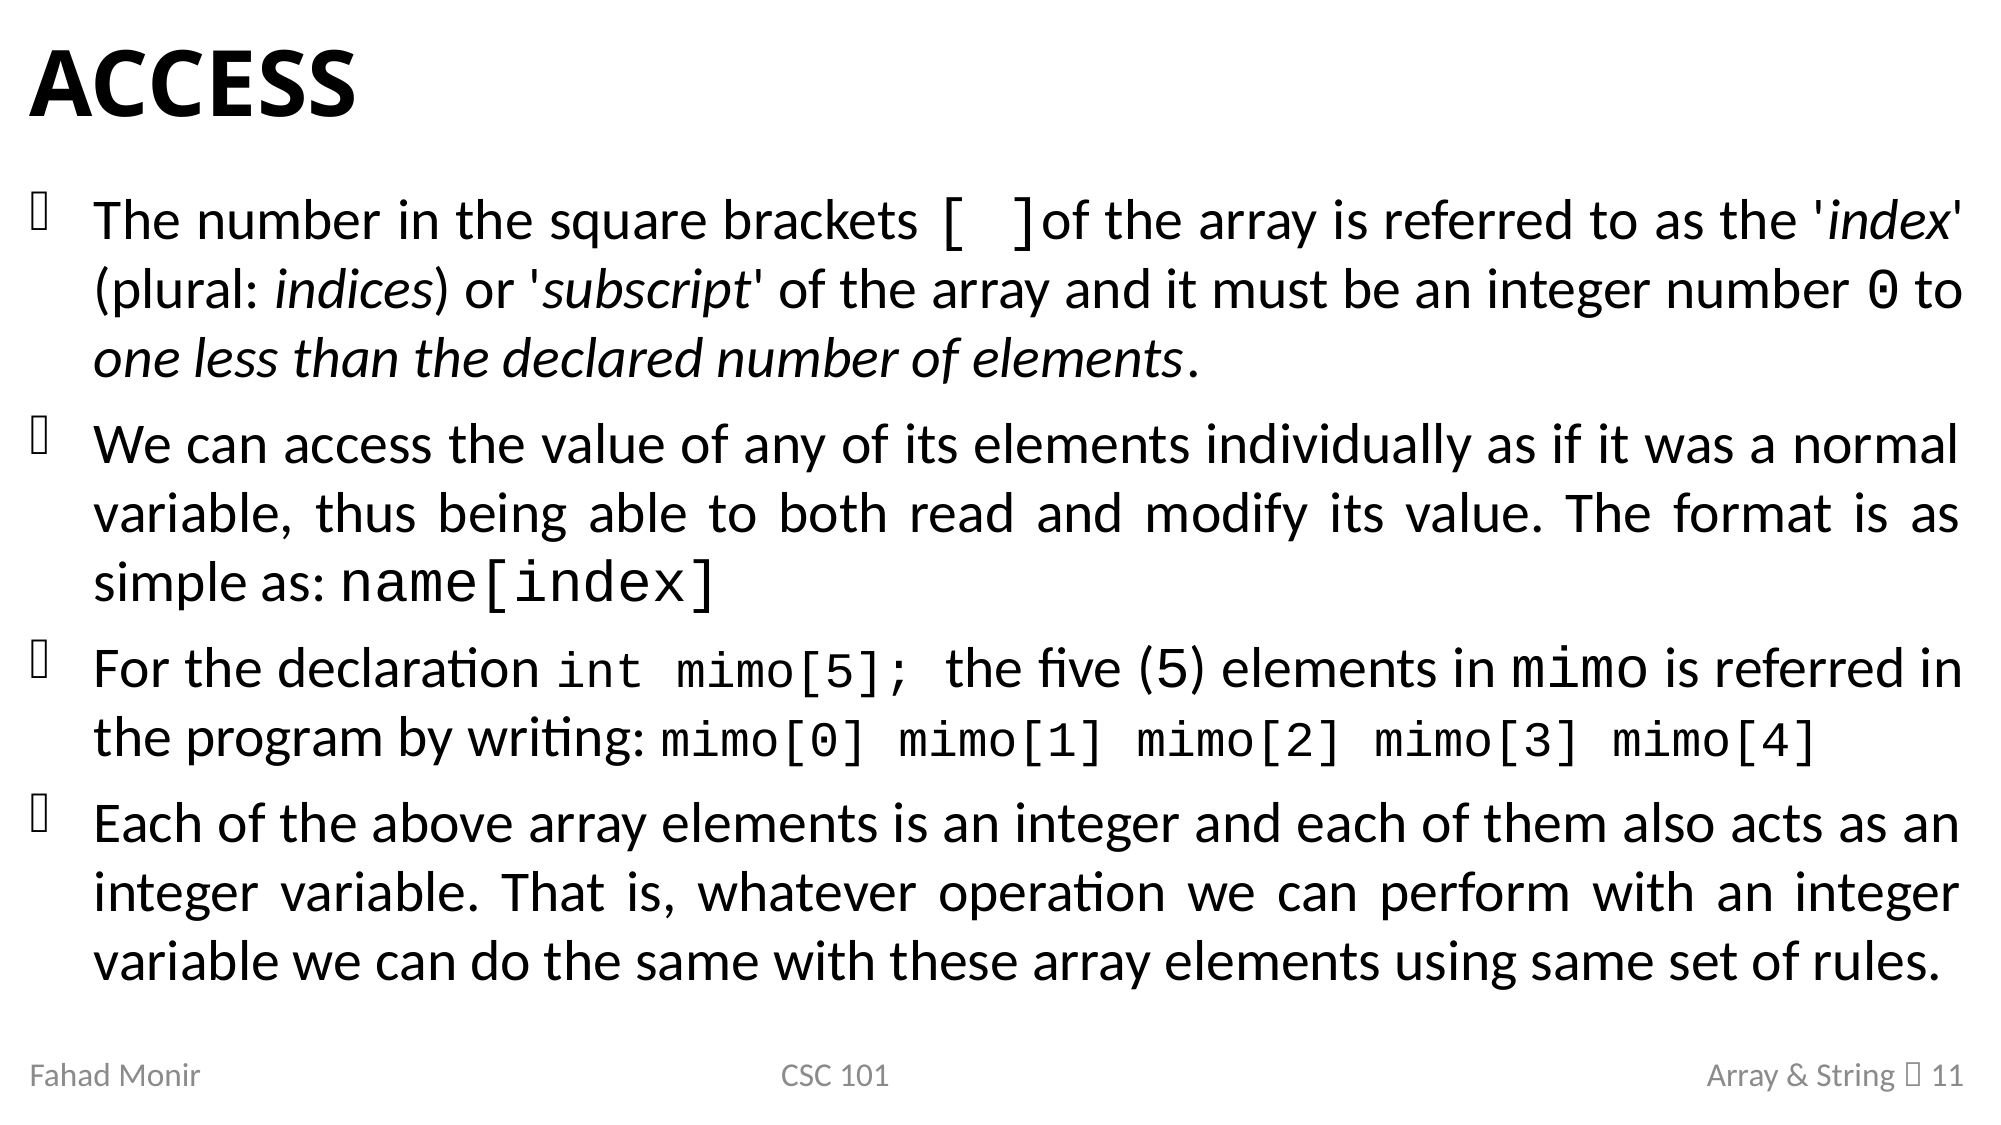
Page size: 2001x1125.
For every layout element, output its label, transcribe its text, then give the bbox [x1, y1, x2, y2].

title Access [14, 16, 1980, 159]
slide_number Array & String  11 [1156, 1042, 1980, 1103]
list The number in the square brackets [ ]of the array is referred to as the 'index' (plural: indices) or 'subscript' of the array and it must be an integer number 0 to one less than the declared number of elements. We can access the value of any of its elements individually as if it was a normal variable, thus being able to both read and modify its value. The format is as simple as: name[index] For the declaration int mimo[5]; the five (5) elements in mimo is referred in the program by writing: mimo[0] mimo[1] mimo[2] mimo[3] mimo[4] Each of the above array elements is an integer and each of them also acts as an integer variable. That is, whatever operation we can perform with an integer variable we can do the same with these array elements using same set of rules. [14, 174, 1980, 1023]
slide_number Fahad Monir [14, 1042, 377, 1103]
footer CSC 101 [583, 1042, 1088, 1103]
